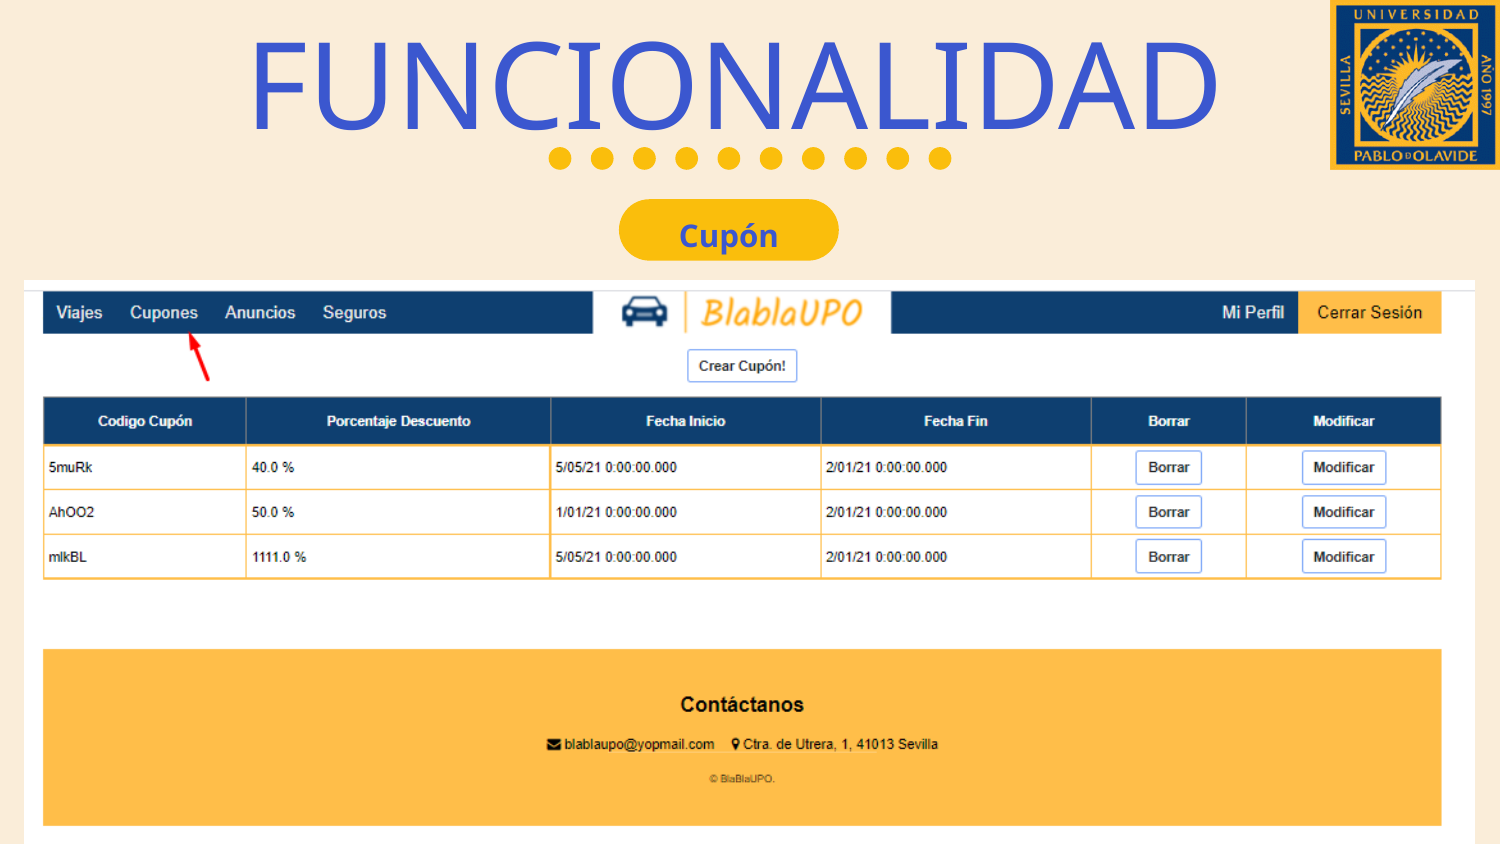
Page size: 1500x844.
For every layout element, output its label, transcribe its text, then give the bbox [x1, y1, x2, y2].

text_box [831, 209, 839, 251]
picture [24, 280, 1476, 844]
text_box [618, 210, 626, 250]
picture [1330, 0, 1500, 170]
title FUNCIONALIDAD [230, 0, 1270, 177]
text_box Cupón [626, 196, 831, 258]
